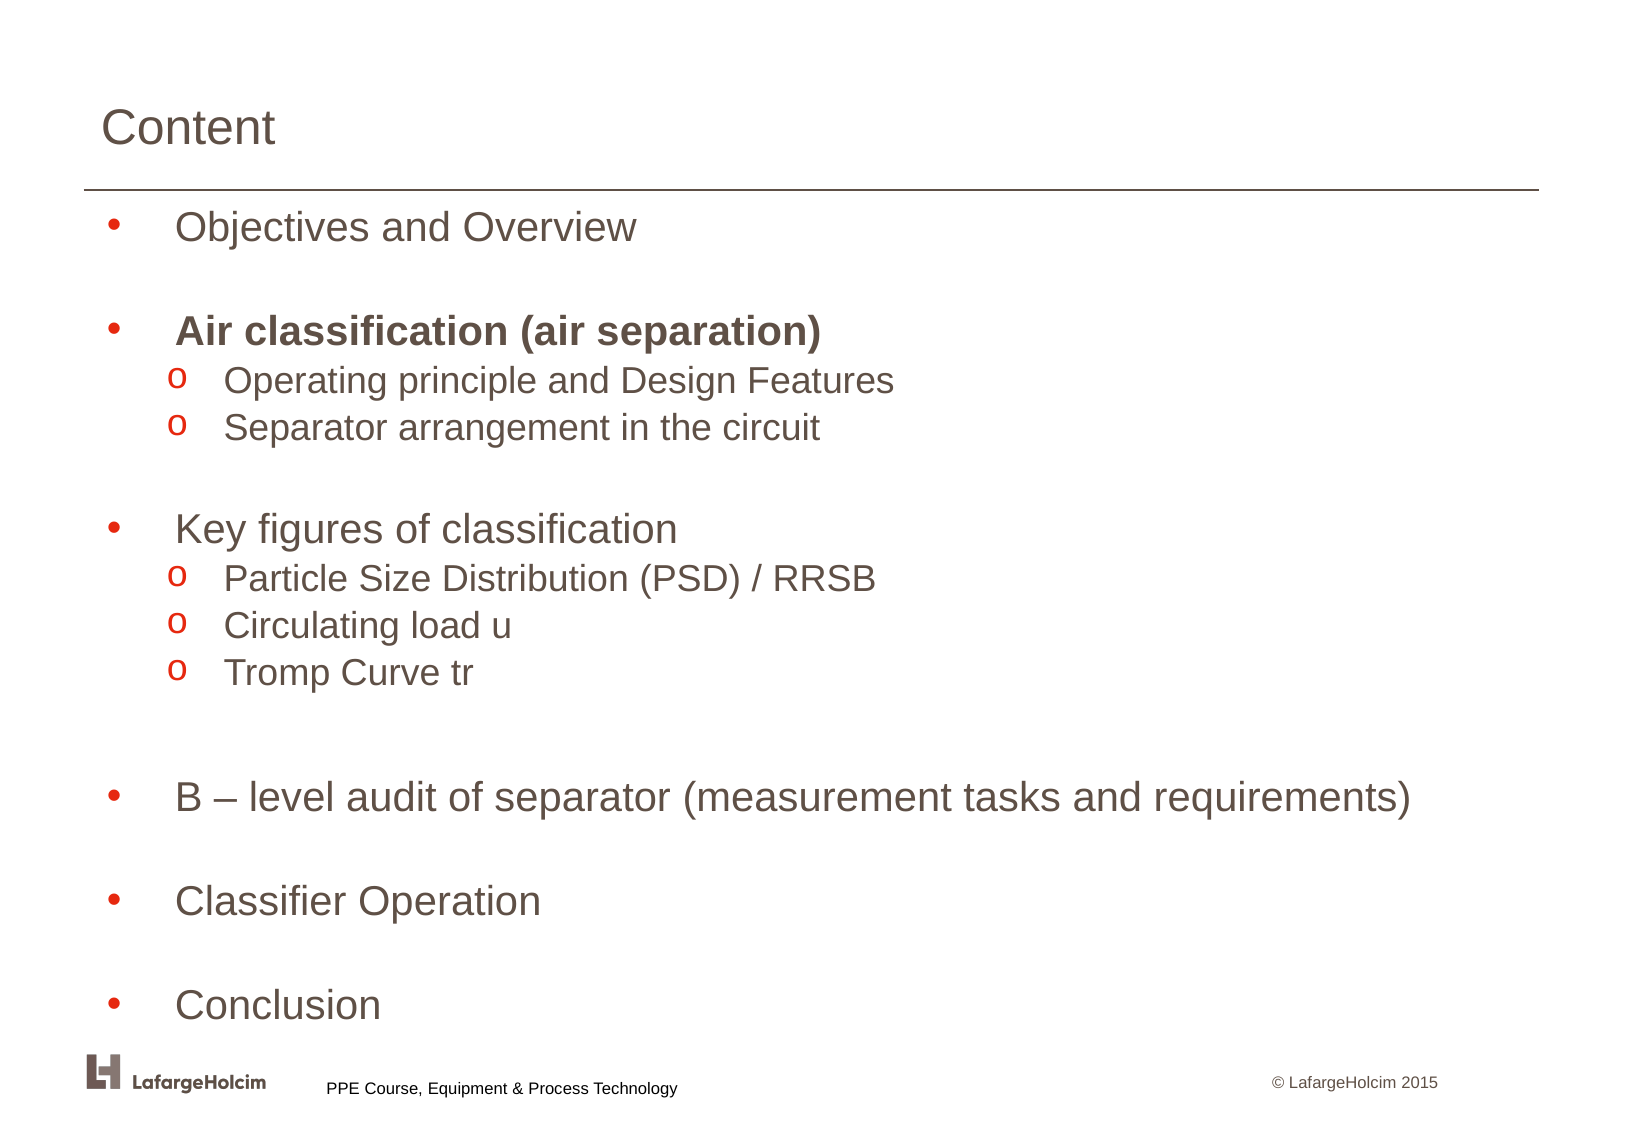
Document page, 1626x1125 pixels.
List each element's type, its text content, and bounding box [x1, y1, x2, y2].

list Objectives and Overview Air classification (air separation) Operating principle and Design Features Separator arrangement in the circuit Key figures of classification Particle Size Distribution (PSD) / RRSB Circulating load u Tromp Curve tr B – level audit of separator (measurement tasks and requirements) Classifier Operation Conclusion [91, 184, 1534, 1024]
title Content [85, 30, 1539, 171]
picture [85, 1053, 266, 1094]
